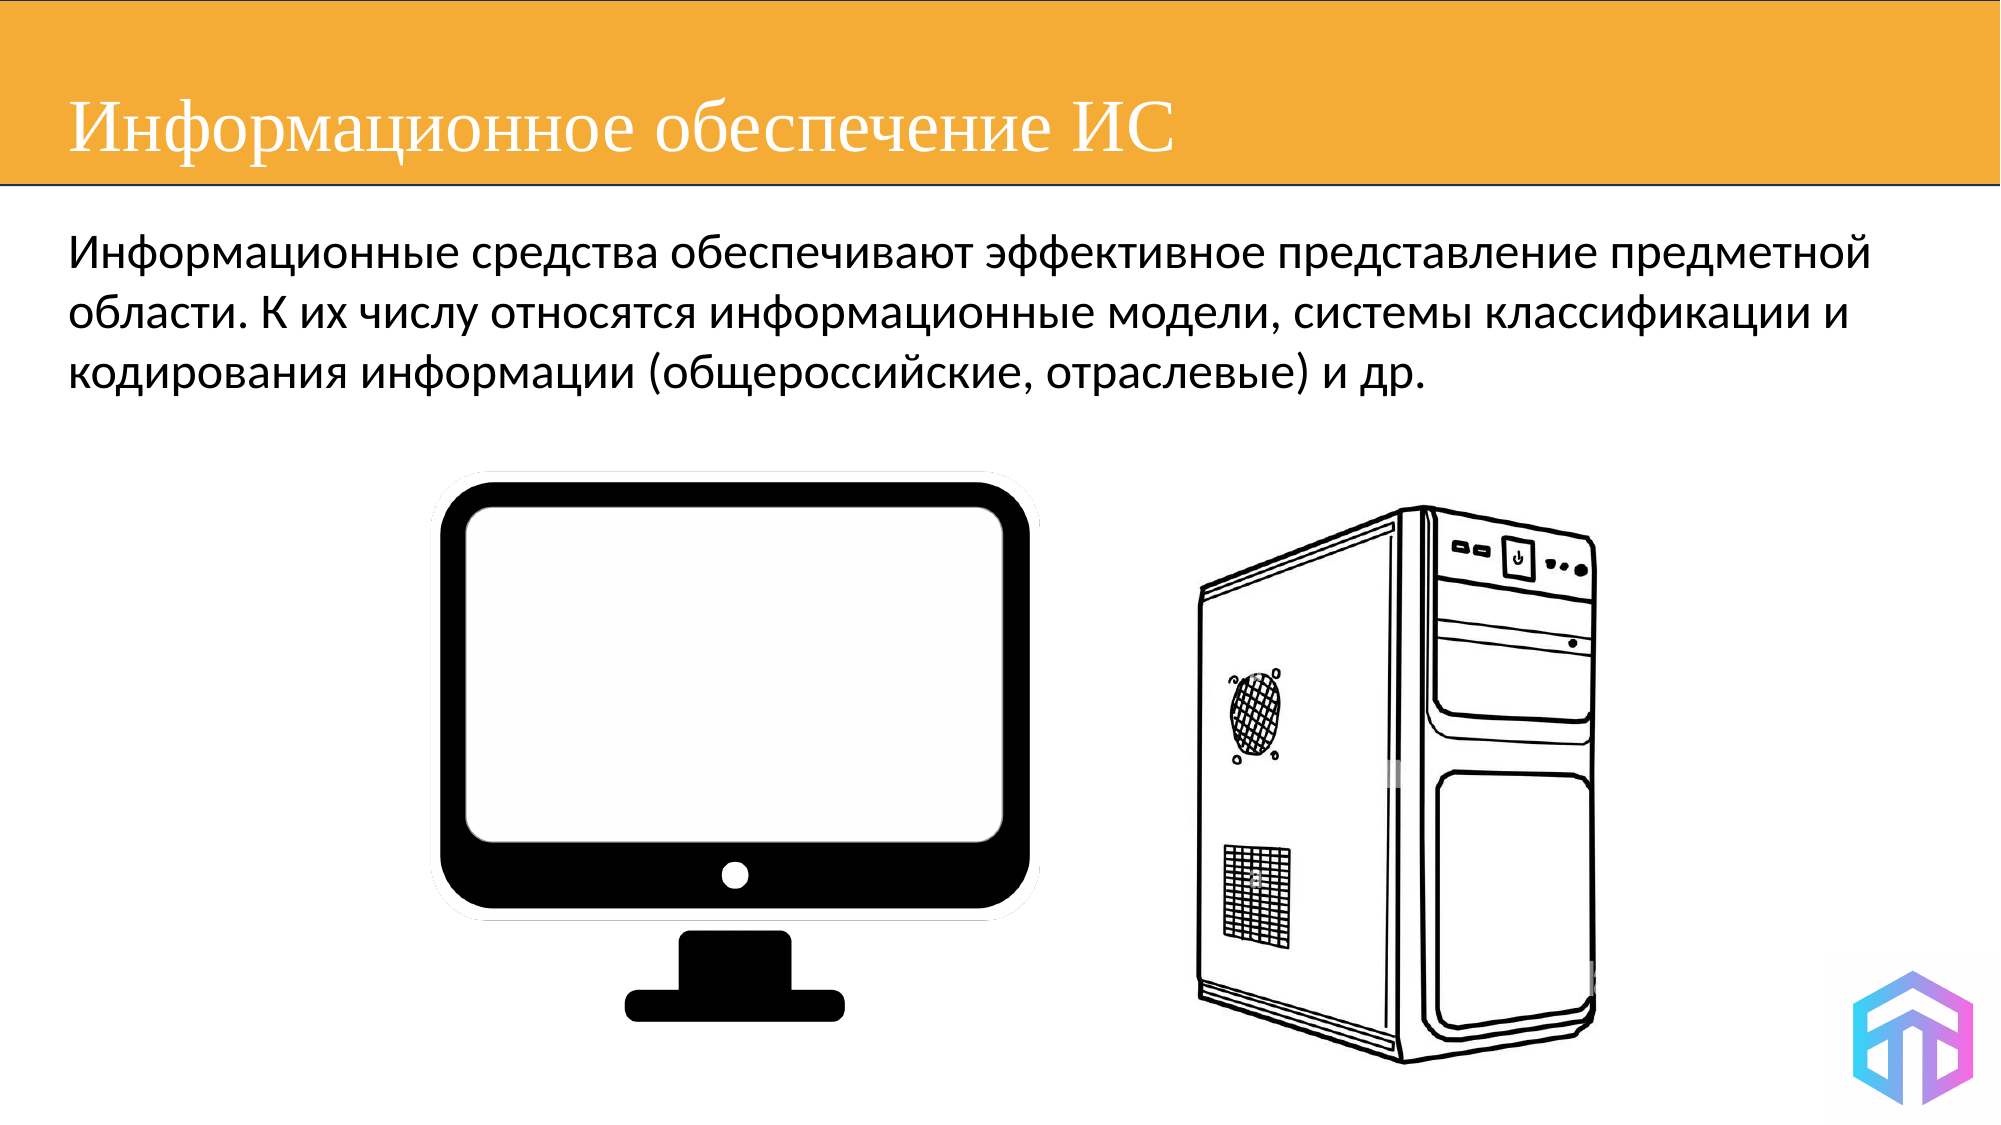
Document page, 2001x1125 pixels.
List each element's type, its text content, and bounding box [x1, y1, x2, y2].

text_box Информационные средства обеспечивают эффективное представление предметной области. К их числу относятся информационные модели, системы классификации и кодирования информации (общероссийские, отраслевые) и др. [53, 210, 1983, 406]
picture [1138, 433, 1641, 1117]
text_box [0, 0, 2000, 187]
picture [1826, 950, 2000, 1125]
picture [430, 471, 1040, 1022]
title Информационное обеспечение ИС [53, 24, 1946, 176]
